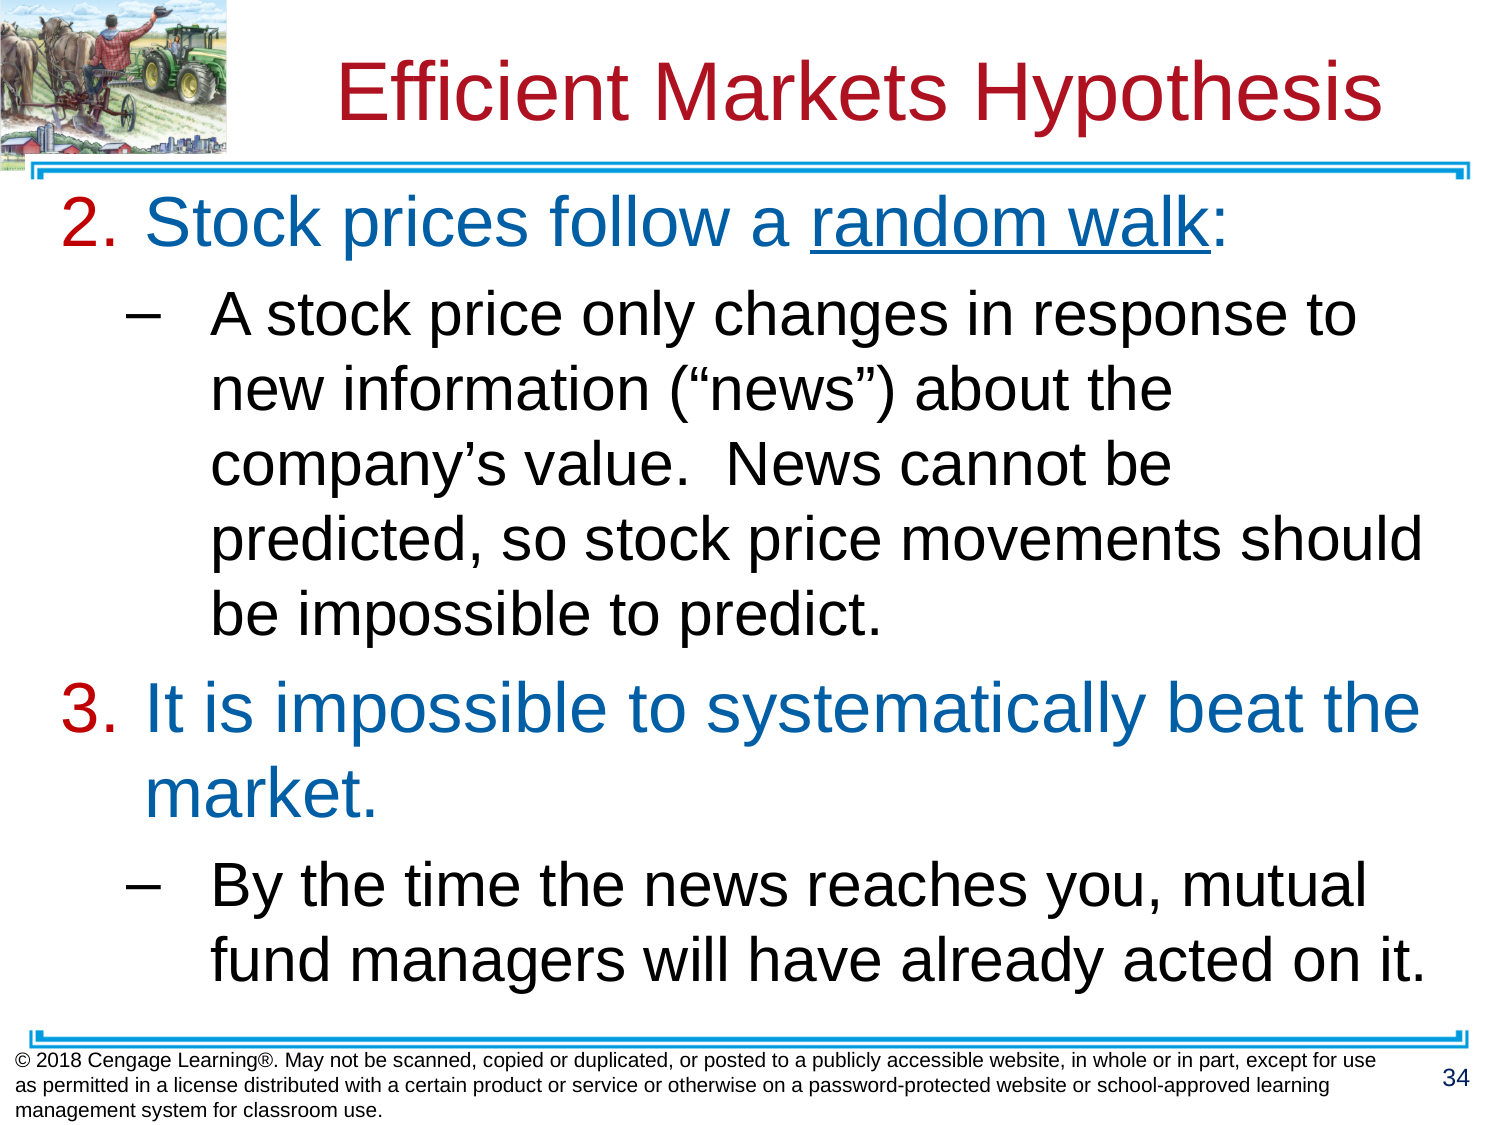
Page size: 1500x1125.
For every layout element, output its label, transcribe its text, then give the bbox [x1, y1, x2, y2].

slide_number 34 [1412, 1052, 1500, 1117]
picture [25, 1024, 45, 1043]
list Stock prices follow a random walk: A stock price only changes in response to new information (“news”) about the company’s value. News cannot be predicted, so stock price movements should be impossible to predict. It is impossible to systematically beat the market. By the time the news reaches you, mutual fund managers will have already acted on it. [45, 168, 1455, 1055]
title Efficient Markets Hypothesis [219, 16, 1500, 158]
footer © 2018 Cengage Learning®. May not be scanned, copied or duplicated, or posted to a publicly accessible website, in whole or in part, except for use as permitted in a license distributed with a certain product or service or otherwise on a password-protected website or school-approved learning management system for classroom use. [0, 1043, 1412, 1125]
picture [0, 0, 1475, 186]
picture [1455, 1024, 1475, 1053]
